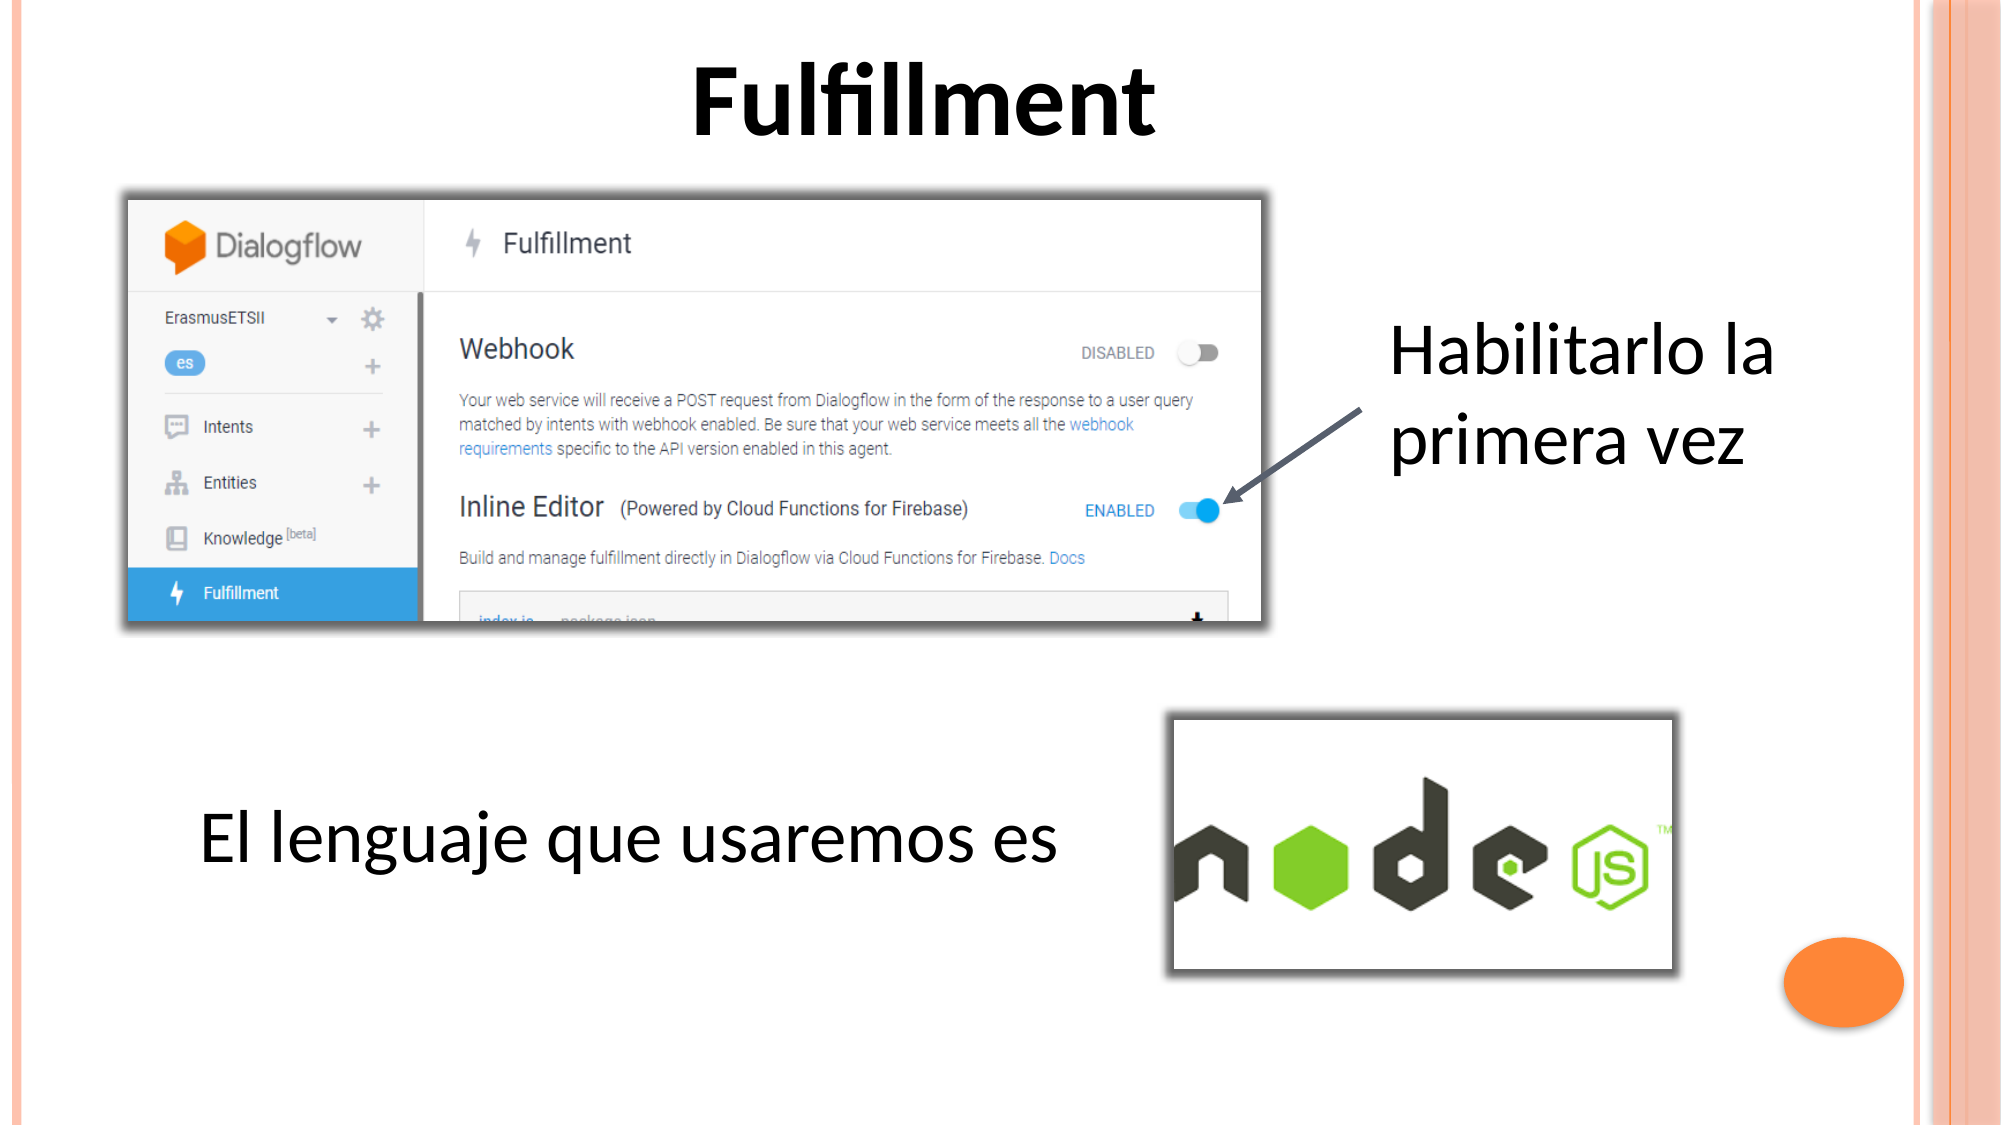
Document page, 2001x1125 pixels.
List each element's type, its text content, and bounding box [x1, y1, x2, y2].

text_box [0, 0, 493, 493]
picture [1173, 720, 1672, 970]
text_box El lenguaje que usaremos es [184, 772, 1101, 918]
picture [128, 200, 1262, 621]
text_box Fulfillment [676, 23, 1353, 164]
text_box Habilitarlo la primera vez [1374, 284, 1920, 478]
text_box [1222, 408, 1362, 505]
